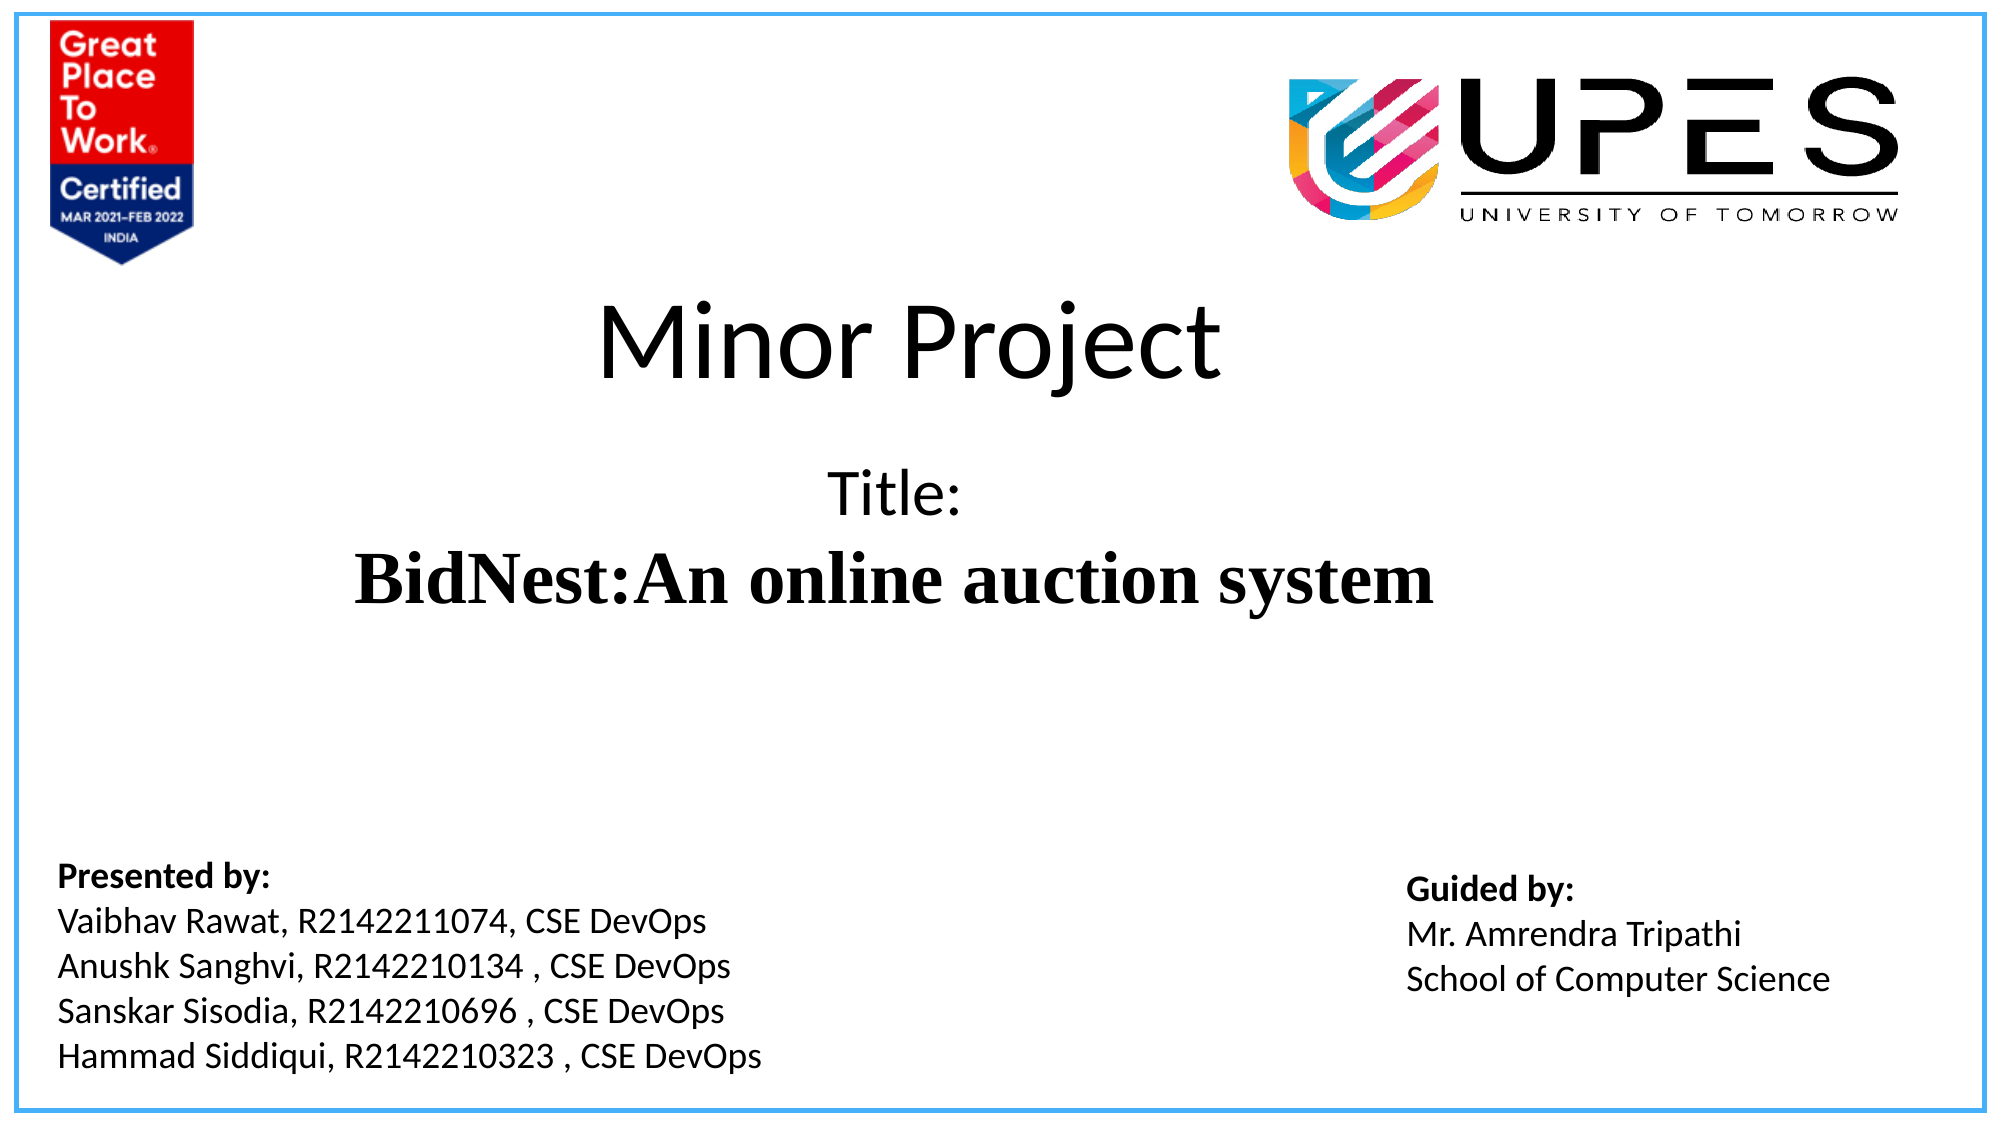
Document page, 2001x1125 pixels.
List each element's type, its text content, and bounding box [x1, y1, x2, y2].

picture [1227, 20, 1978, 266]
text_box Guided by: Mr. Amrendra Tripathi School of Computer Science [1391, 856, 2000, 1096]
picture [49, 20, 194, 266]
text_box Presented by: Vaibhav Rawat, R2142211074, CSE DevOps Anushk Sanghvi, R2142210134 , CSE DevOps Sanskar Sisodia, R2142210696 , CSE DevOps Hammad Siddiqui, R2142210323 , CSE DevOps [42, 844, 1043, 1125]
text_box Title: BidNest:An online auction system [79, 441, 1712, 786]
text_box Minor Project [580, 258, 1680, 409]
